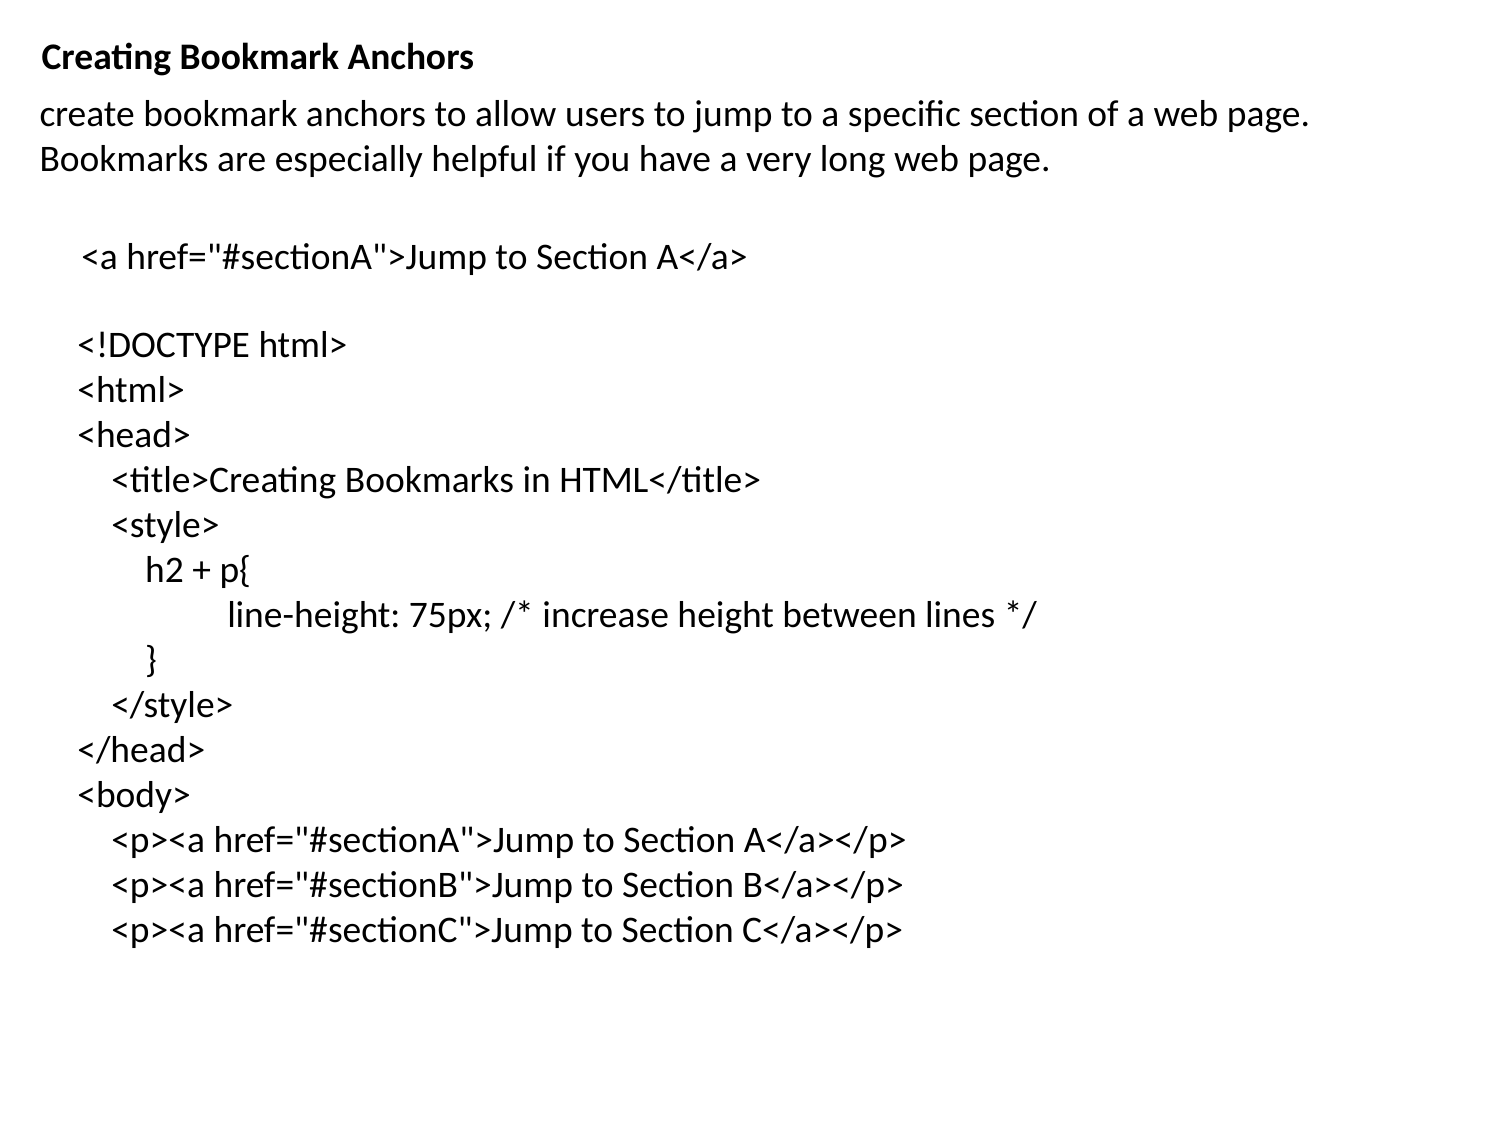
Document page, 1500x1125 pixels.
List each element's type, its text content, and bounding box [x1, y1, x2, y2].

text_box create bookmark anchors to allow users to jump to a specific section of a web page. Bookmarks are especially helpful if you have a very long web page. [24, 81, 1463, 187]
text_box <a href="#sectionA">Jump to Section A</a> [66, 224, 764, 285]
text_box <!DOCTYPE html> <html> <head> <title>Creating Bookmarks in HTML</title> <style> h2 + p{ line-height: 75px; /* increase height between lines */ } </style> </head> <body> <p><a href="#sectionA">Jump to Section A</a></p> <p><a href="#sectionB">Jump to Section B</a></p> <p><a href="#sectionC">Jump to Section C</a></p> [62, 312, 1463, 1003]
text_box Creating Bookmark Anchors [26, 24, 490, 81]
